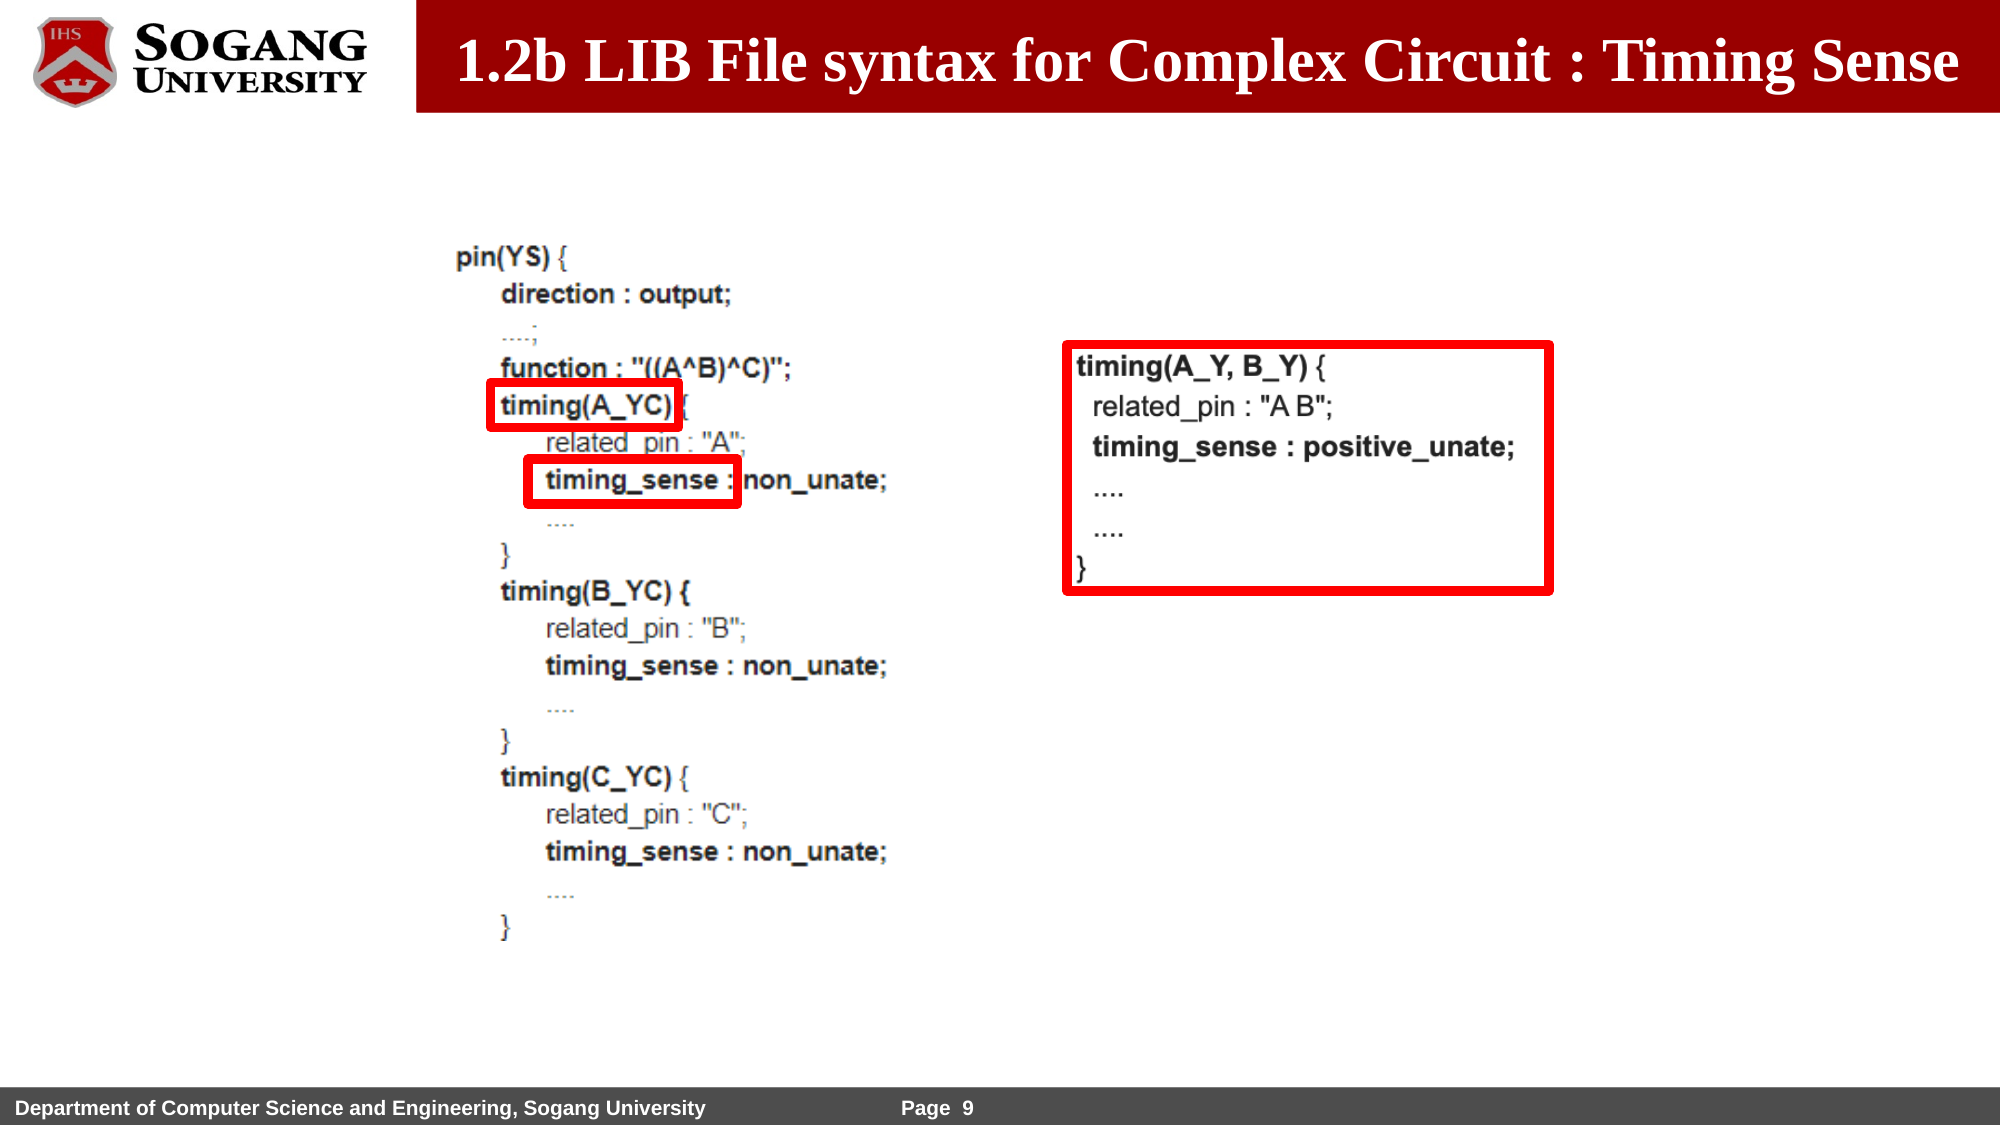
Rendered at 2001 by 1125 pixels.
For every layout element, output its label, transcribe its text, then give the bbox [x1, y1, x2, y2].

picture [33, 17, 117, 108]
title 1.2b LIB File syntax for Complex Circuit : Timing Sense [417, 0, 2000, 114]
picture [455, 233, 906, 941]
picture [133, 23, 367, 93]
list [1071, 348, 1545, 587]
